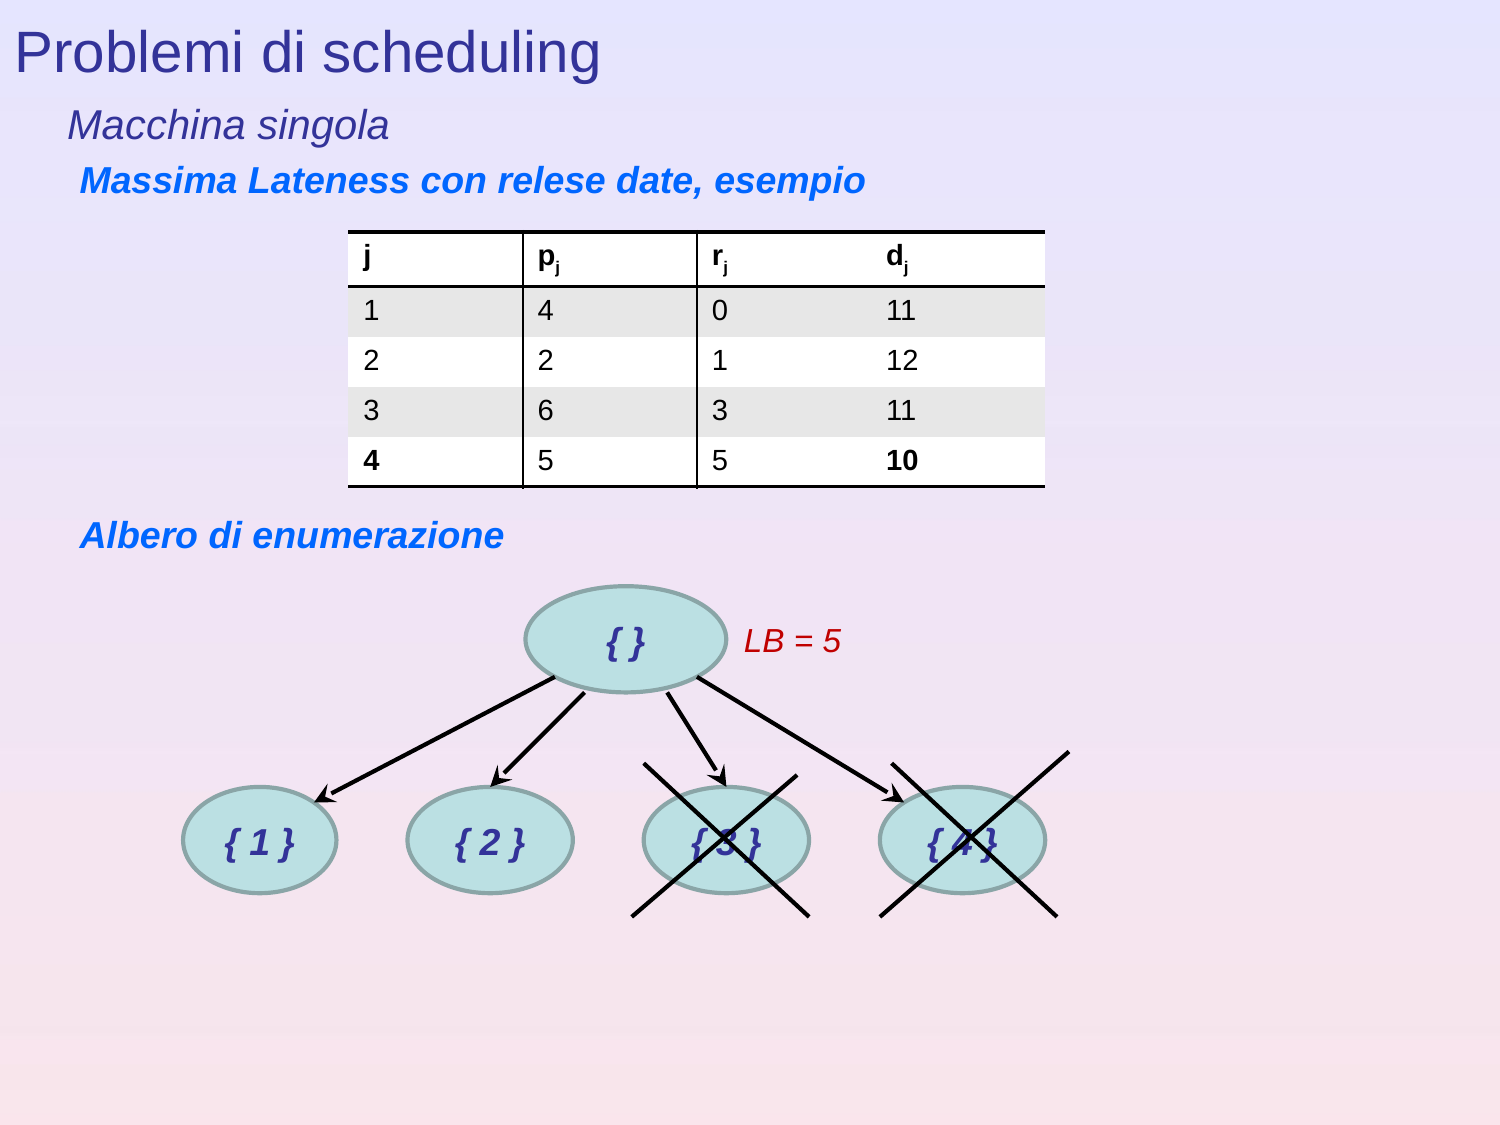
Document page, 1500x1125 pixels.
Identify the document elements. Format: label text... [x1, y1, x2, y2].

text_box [666, 692, 691, 761]
text_box Albero di enumerazione [64, 503, 1471, 564]
text_box LB = 5 [712, 596, 882, 675]
table_cell 3 [698, 387, 871, 437]
table_cell 11 [871, 288, 1045, 337]
text_box { 1 } [180, 784, 339, 896]
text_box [643, 762, 810, 918]
table_cell 4 [348, 437, 522, 485]
table_cell 2 [524, 337, 696, 387]
text_box { 2 } [405, 806, 575, 896]
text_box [631, 774, 638, 918]
table_cell 4 [524, 288, 696, 337]
text_box Massima Lateness con relese date, esempio [64, 148, 1471, 209]
table_cell 5 [698, 437, 871, 485]
table_cell 6 [524, 387, 696, 437]
table_header j [348, 234, 522, 285]
table_cell 1 [698, 337, 871, 387]
table_cell 11 [871, 387, 1045, 437]
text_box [696, 676, 905, 803]
table_header rj [698, 234, 871, 285]
table_cell 12 [871, 337, 1045, 387]
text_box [313, 676, 556, 803]
table_cell 10 [871, 437, 1045, 485]
table_cell 1 [348, 288, 522, 337]
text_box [489, 692, 585, 788]
text_box Macchina singola [52, 90, 1424, 161]
text_box Problemi di scheduling [0, 0, 1350, 102]
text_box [879, 751, 1070, 918]
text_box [891, 762, 1058, 918]
table_cell 0 [698, 288, 871, 337]
table_header pj [524, 234, 696, 285]
table_cell 2 [348, 337, 522, 387]
table_header dj [871, 234, 1045, 285]
text_box { } [523, 584, 712, 695]
picture [0, 0, 1500, 1125]
table_cell 5 [524, 437, 696, 485]
table_cell 3 [348, 387, 522, 437]
